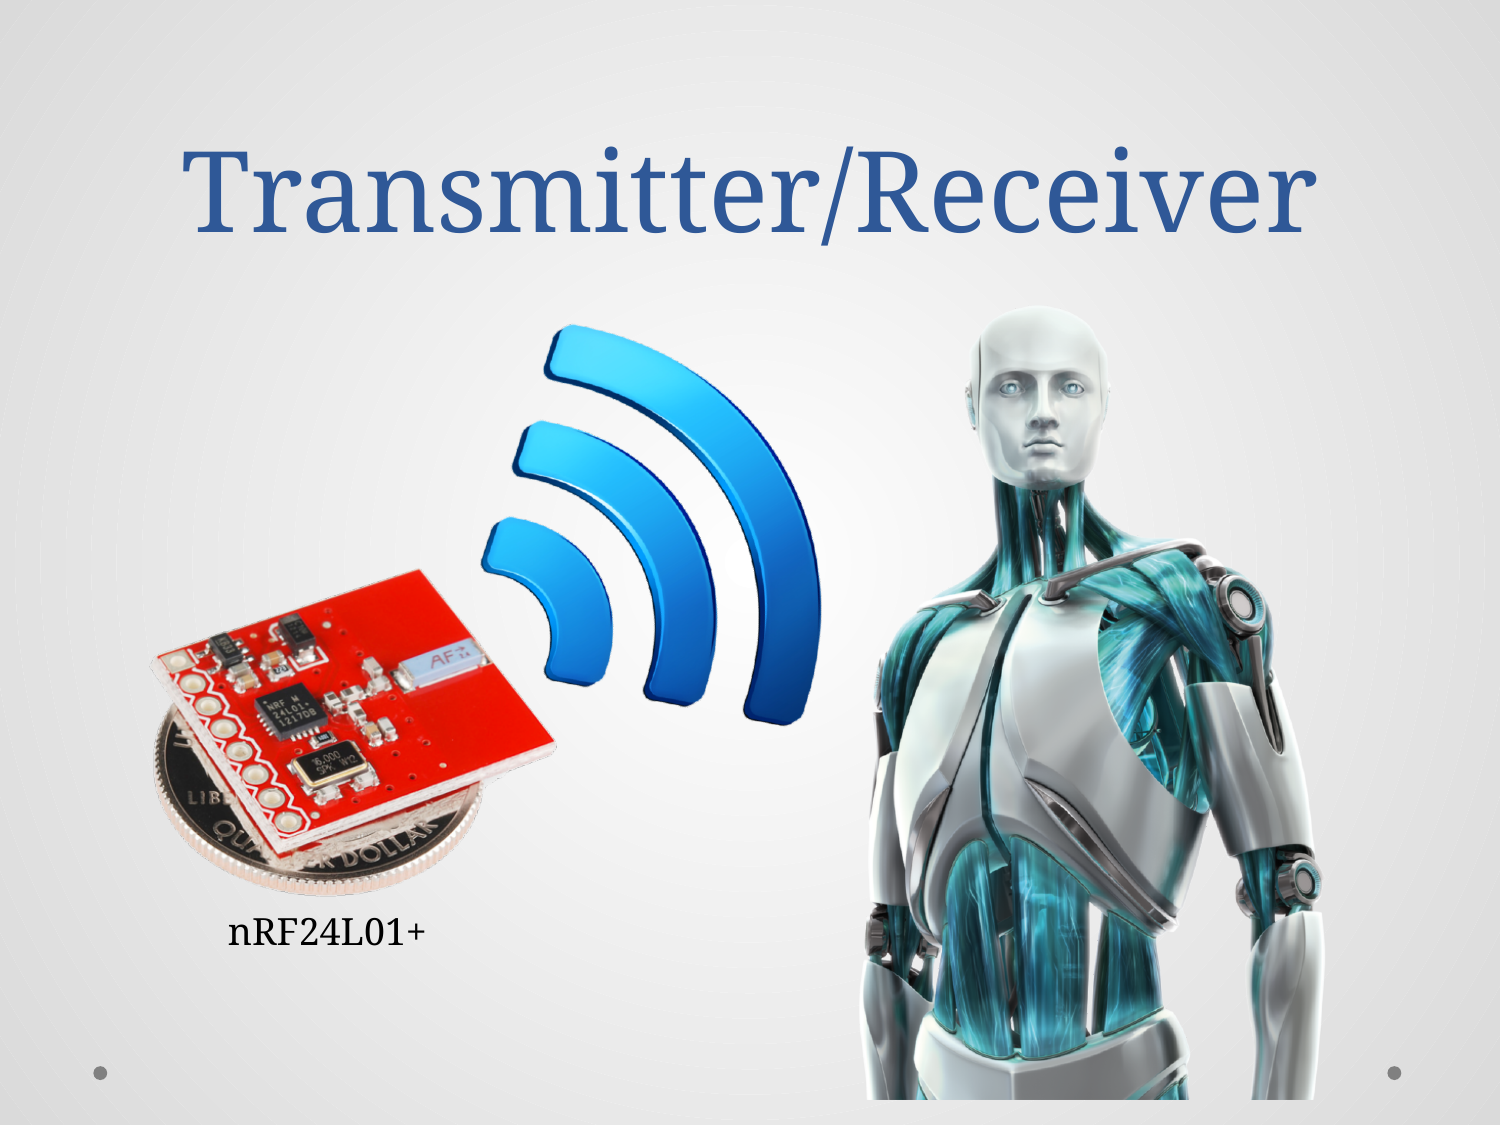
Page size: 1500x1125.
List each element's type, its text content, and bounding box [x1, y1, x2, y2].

text_box nRF24L01+ [114, 900, 119, 961]
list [787, 233, 1401, 1101]
picture [125, 193, 887, 971]
title Transmitter/Receiver [75, 0, 1425, 263]
